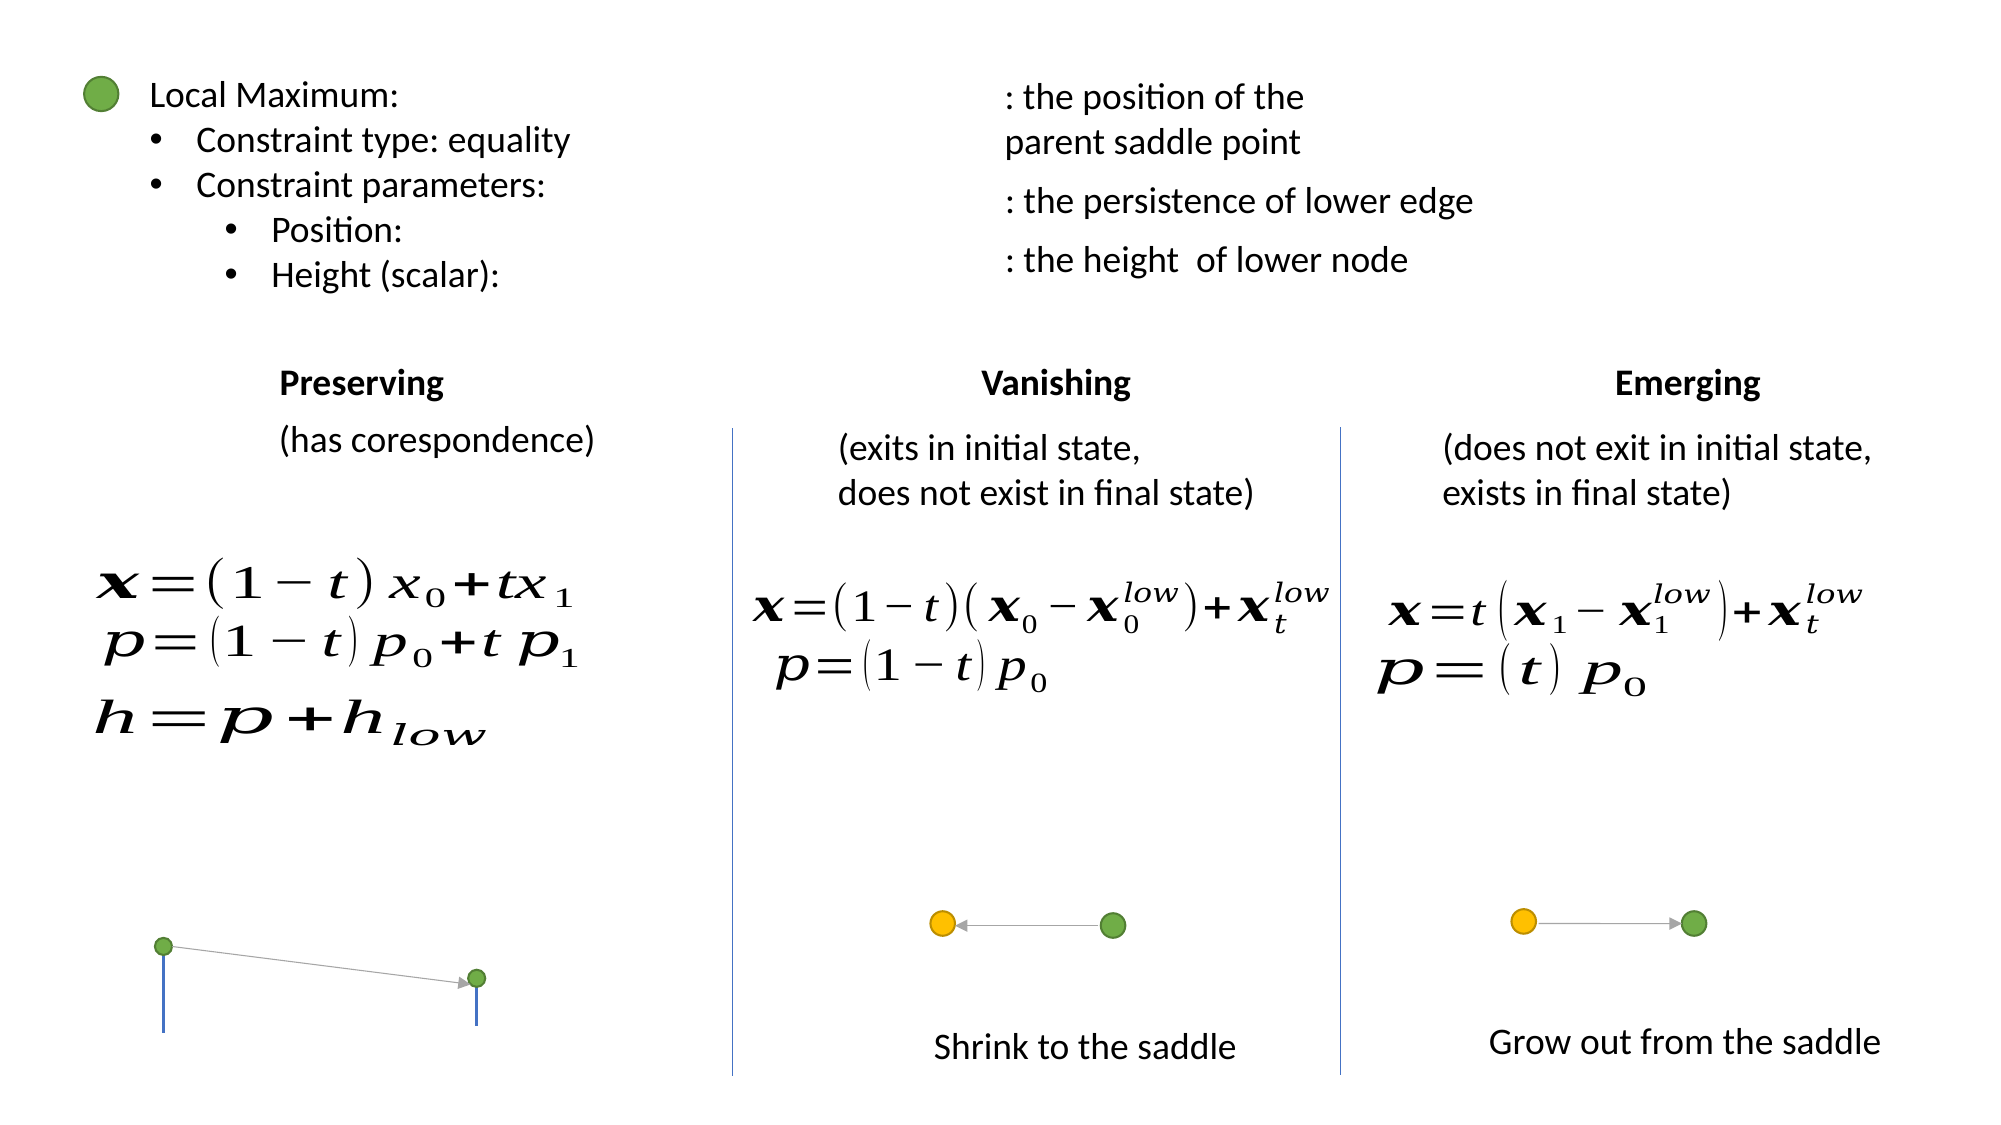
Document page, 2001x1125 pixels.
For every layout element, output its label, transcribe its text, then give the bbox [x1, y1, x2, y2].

text_box Grow out from the saddle [1474, 1009, 1897, 1070]
text_box [470, 968, 487, 988]
text_box [1680, 910, 1708, 937]
text_box [1099, 912, 1127, 939]
text_box [153, 936, 173, 956]
text_box [1510, 908, 1538, 935]
text_box Shrink to the saddle [919, 1014, 1253, 1075]
text_box (does not exit in initial state, exists in final state) [1427, 415, 1900, 521]
text_box [83, 75, 120, 113]
text_box [929, 910, 957, 937]
text_box Emerging [1600, 350, 1776, 411]
text_box Preserving [264, 350, 459, 407]
text_box Vanishing [966, 350, 1147, 411]
text_box (has corespondence) [264, 407, 625, 468]
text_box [172, 946, 471, 985]
text_box (exits in initial state, does not exist in final state) [823, 415, 1273, 521]
